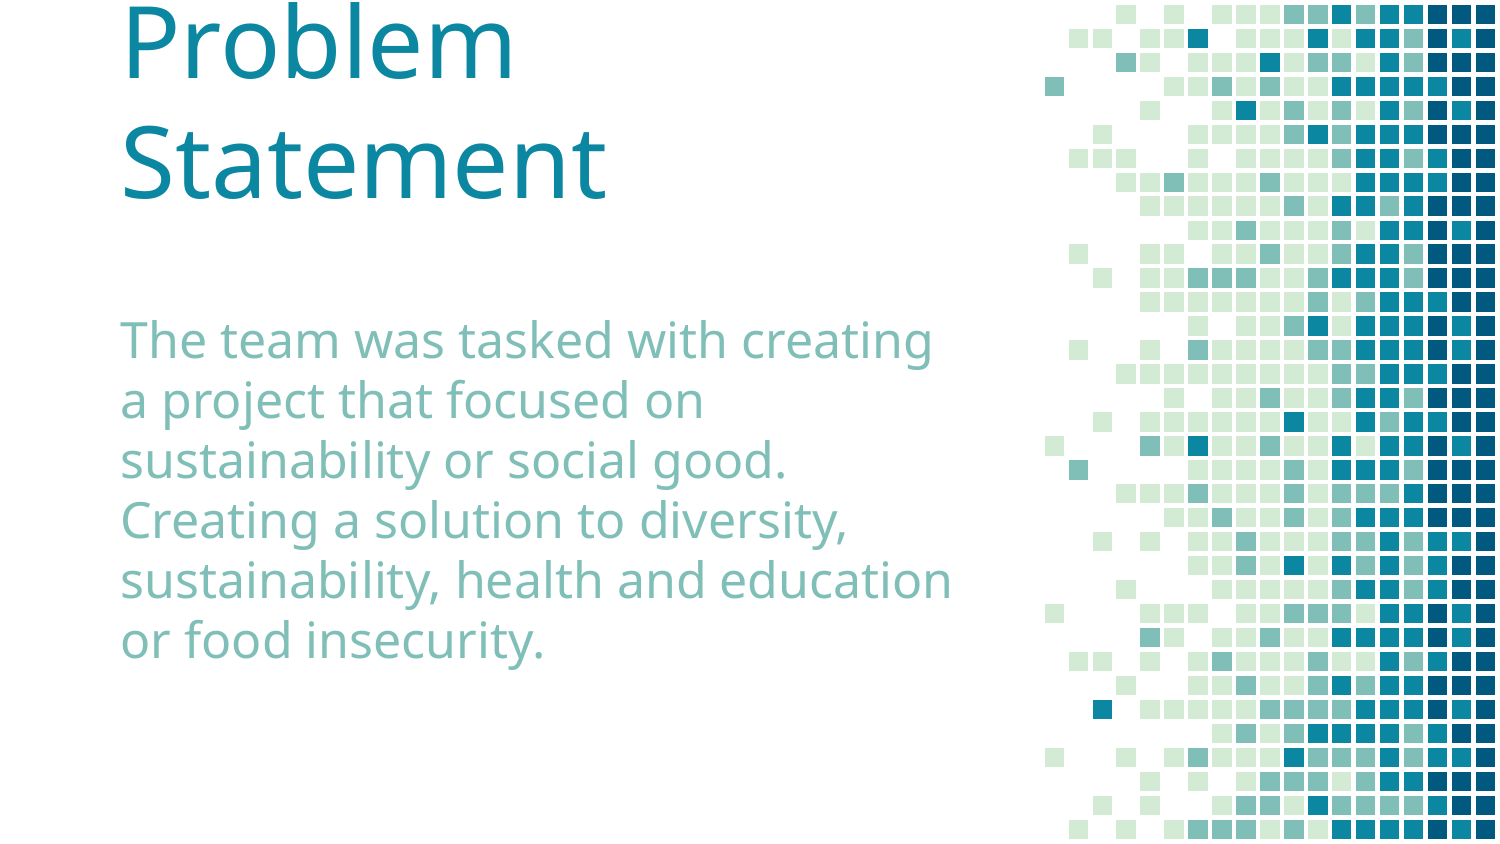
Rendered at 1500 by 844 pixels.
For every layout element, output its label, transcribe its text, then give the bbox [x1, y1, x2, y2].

subtitle The team was tasked with creating a project that focused on sustainability or social good. Creating a solution to diversity, sustainability, health and education or food insecurity. [105, 293, 970, 693]
title Problem Statement [105, 43, 970, 234]
